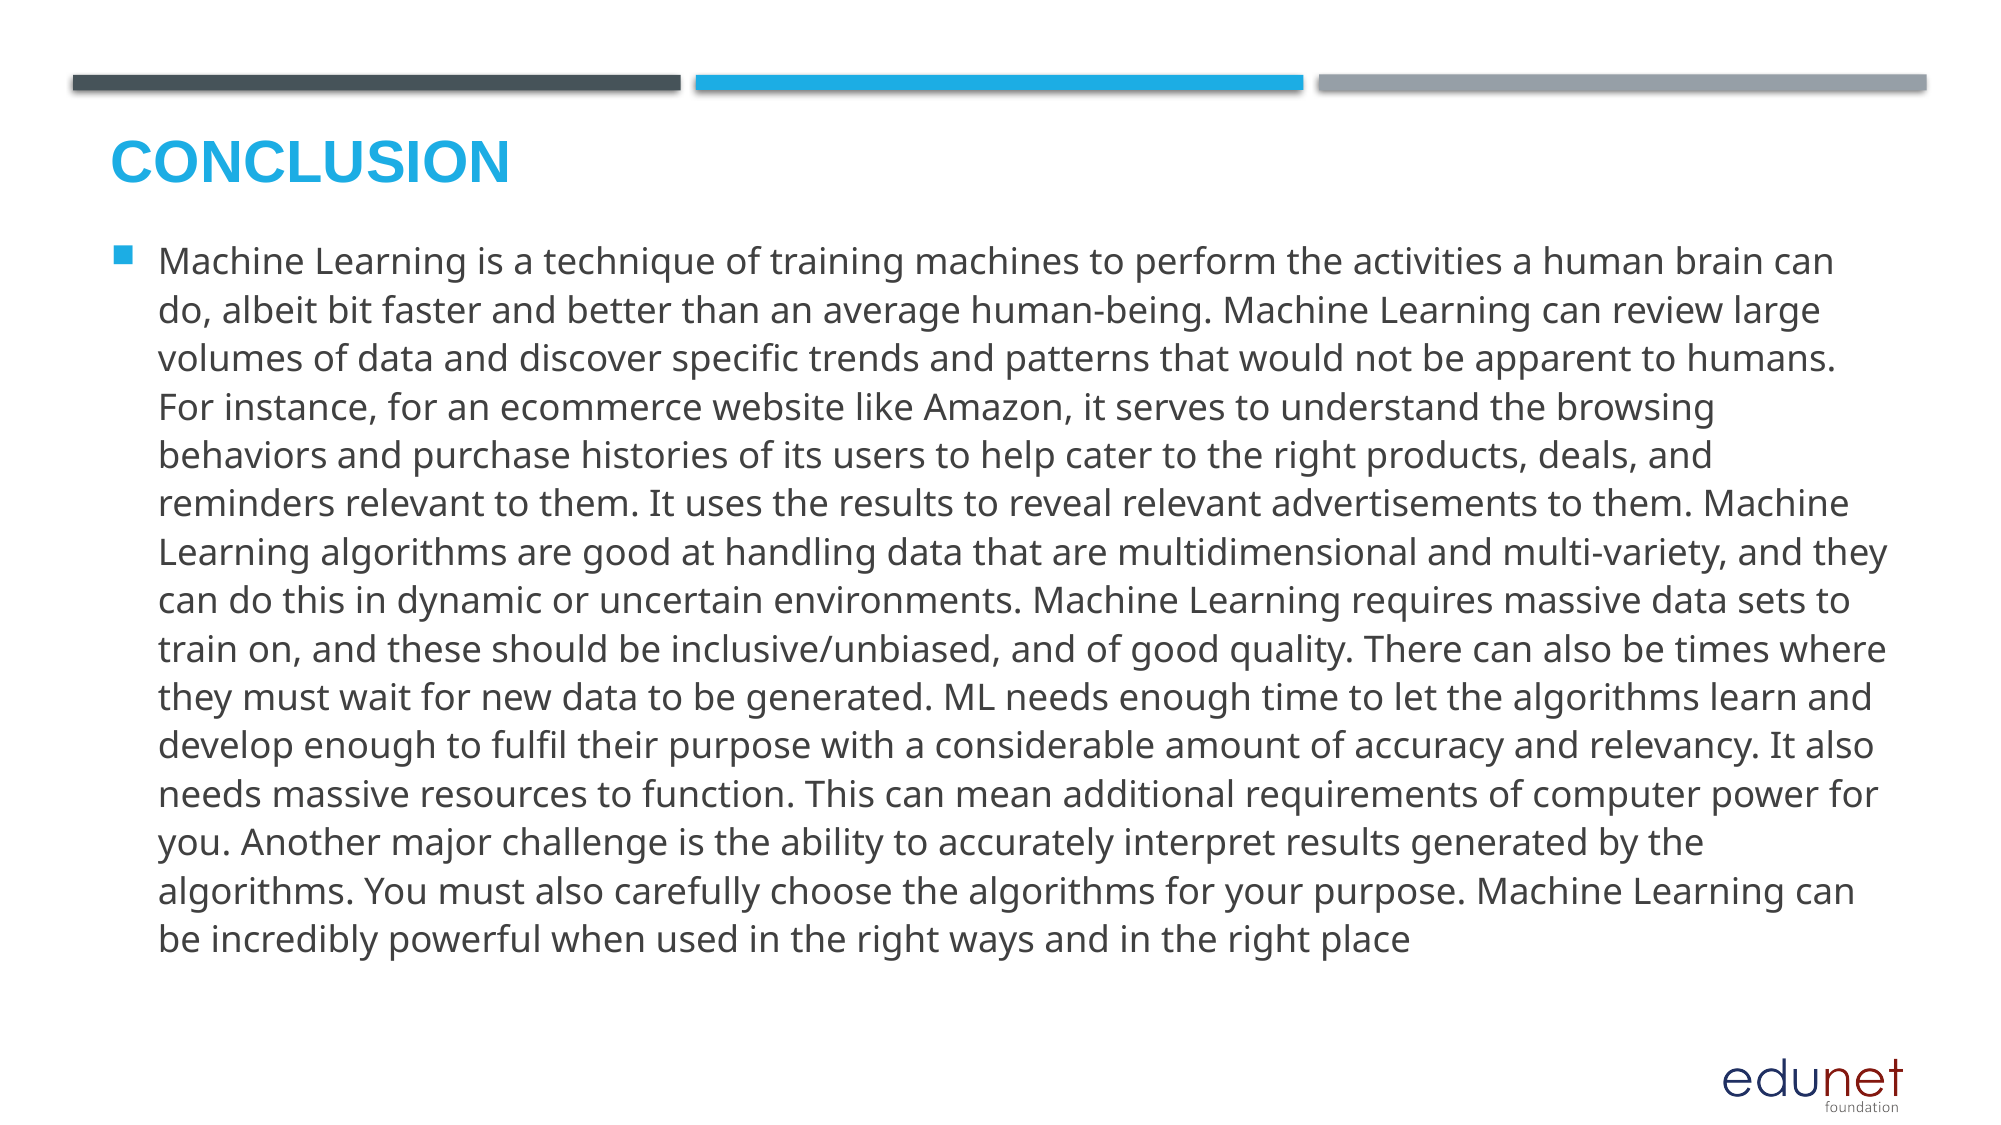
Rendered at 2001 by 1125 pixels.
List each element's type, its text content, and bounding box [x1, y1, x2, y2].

list Machine Learning is a technique of training machines to perform the activities a human brain can do, albeit bit faster and better than an average human-being. Machine Learning can review large volumes of data and discover specific trends and patterns that would not be apparent to humans. For instance, for an ecommerce website like Amazon, it serves to understand the browsing behaviors and purchase histories of its users to help cater to the right products, deals, and reminders relevant to them. It uses the results to reveal relevant advertisements to them. Machine Learning algorithms are good at handling data that are multidimensional and multi-variety, and they can do this in dynamic or uncertain environments. Machine Learning requires massive data sets to train on, and these should be inclusive/unbiased, and of good quality. There can also be times where they must wait for new data to be generated. ML needs enough time to let the algorithms learn and develop enough to fulfil their purpose with a considerable amount of accuracy and relevancy. It also needs massive resources to function. This can mean additional requirements of computer power for you. Another major challenge is the ability to accurately interpret results generated by the algorithms. You must also carefully choose the algorithms for your purpose. Machine Learning can be incredibly powerful when used in the right ways and in the right place [95, 213, 1905, 981]
title Conclusion [95, 115, 1905, 203]
picture [1719, 1056, 1905, 1116]
